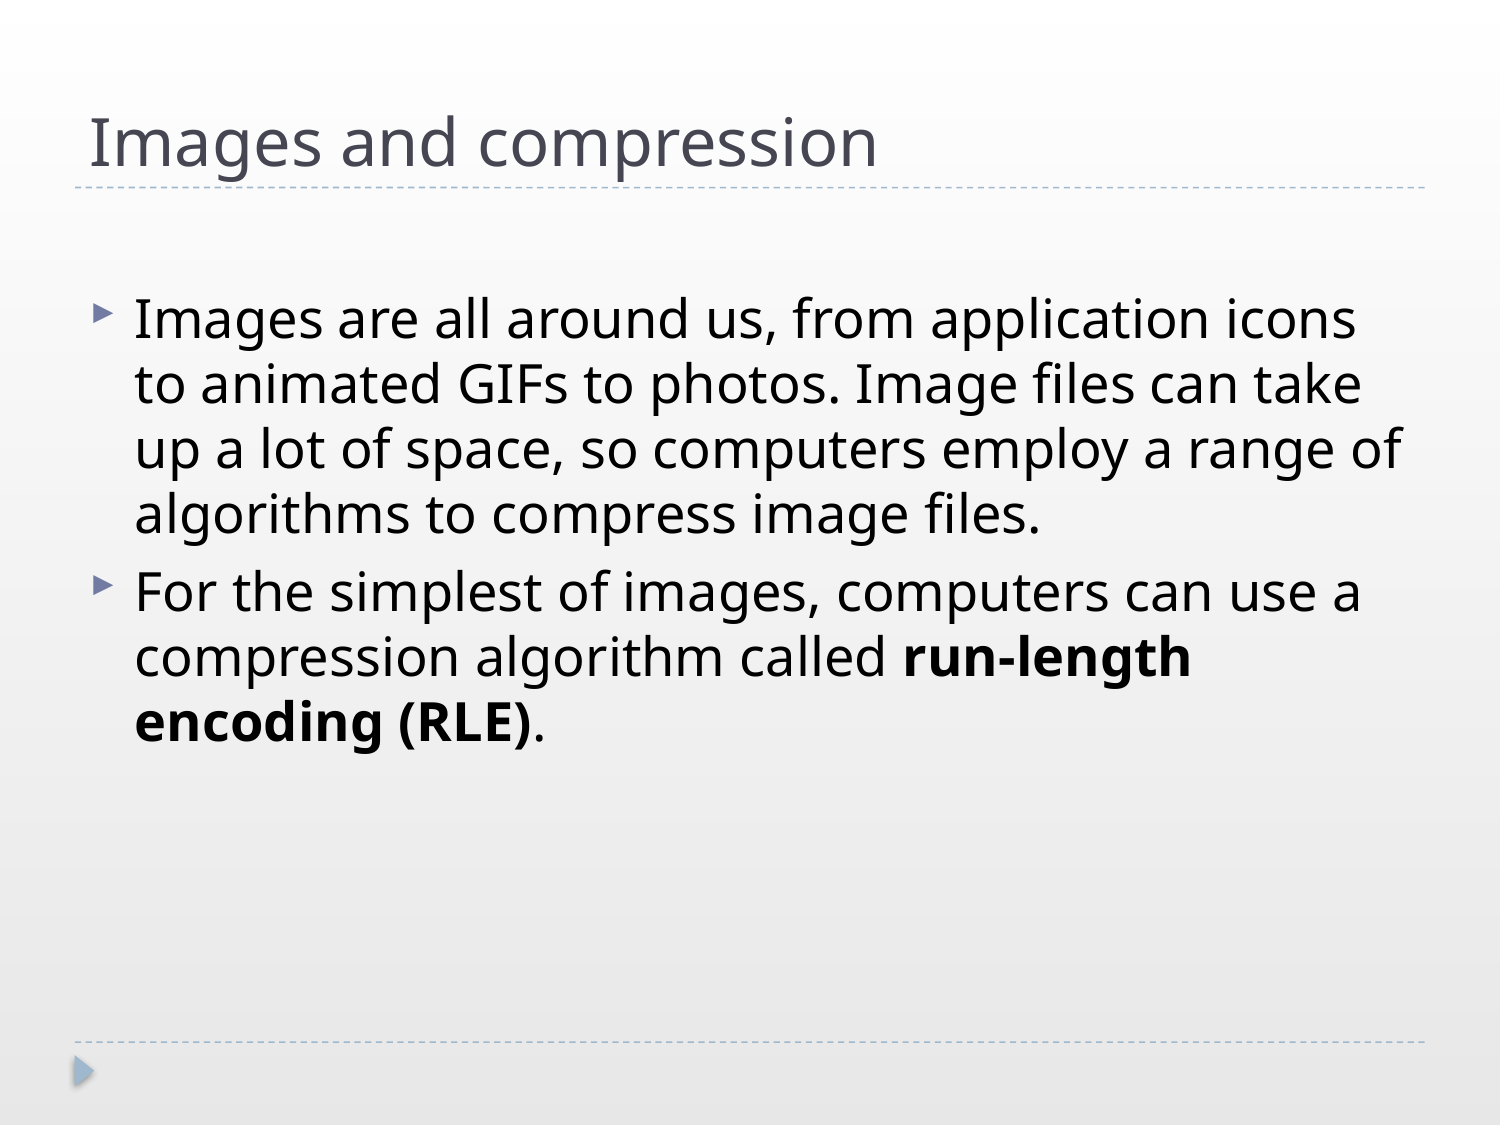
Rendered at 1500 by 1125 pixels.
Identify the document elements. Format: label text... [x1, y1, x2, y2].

title Images and compression [75, 24, 1425, 188]
list Images are all around us, from application icons to animated GIFs to photos. Image files can take up a lot of space, so computers employ a range of algorithms to compress image files. For the simplest of images, computers can use a compression algorithm called run-length encoding (RLE). [75, 200, 1425, 1010]
